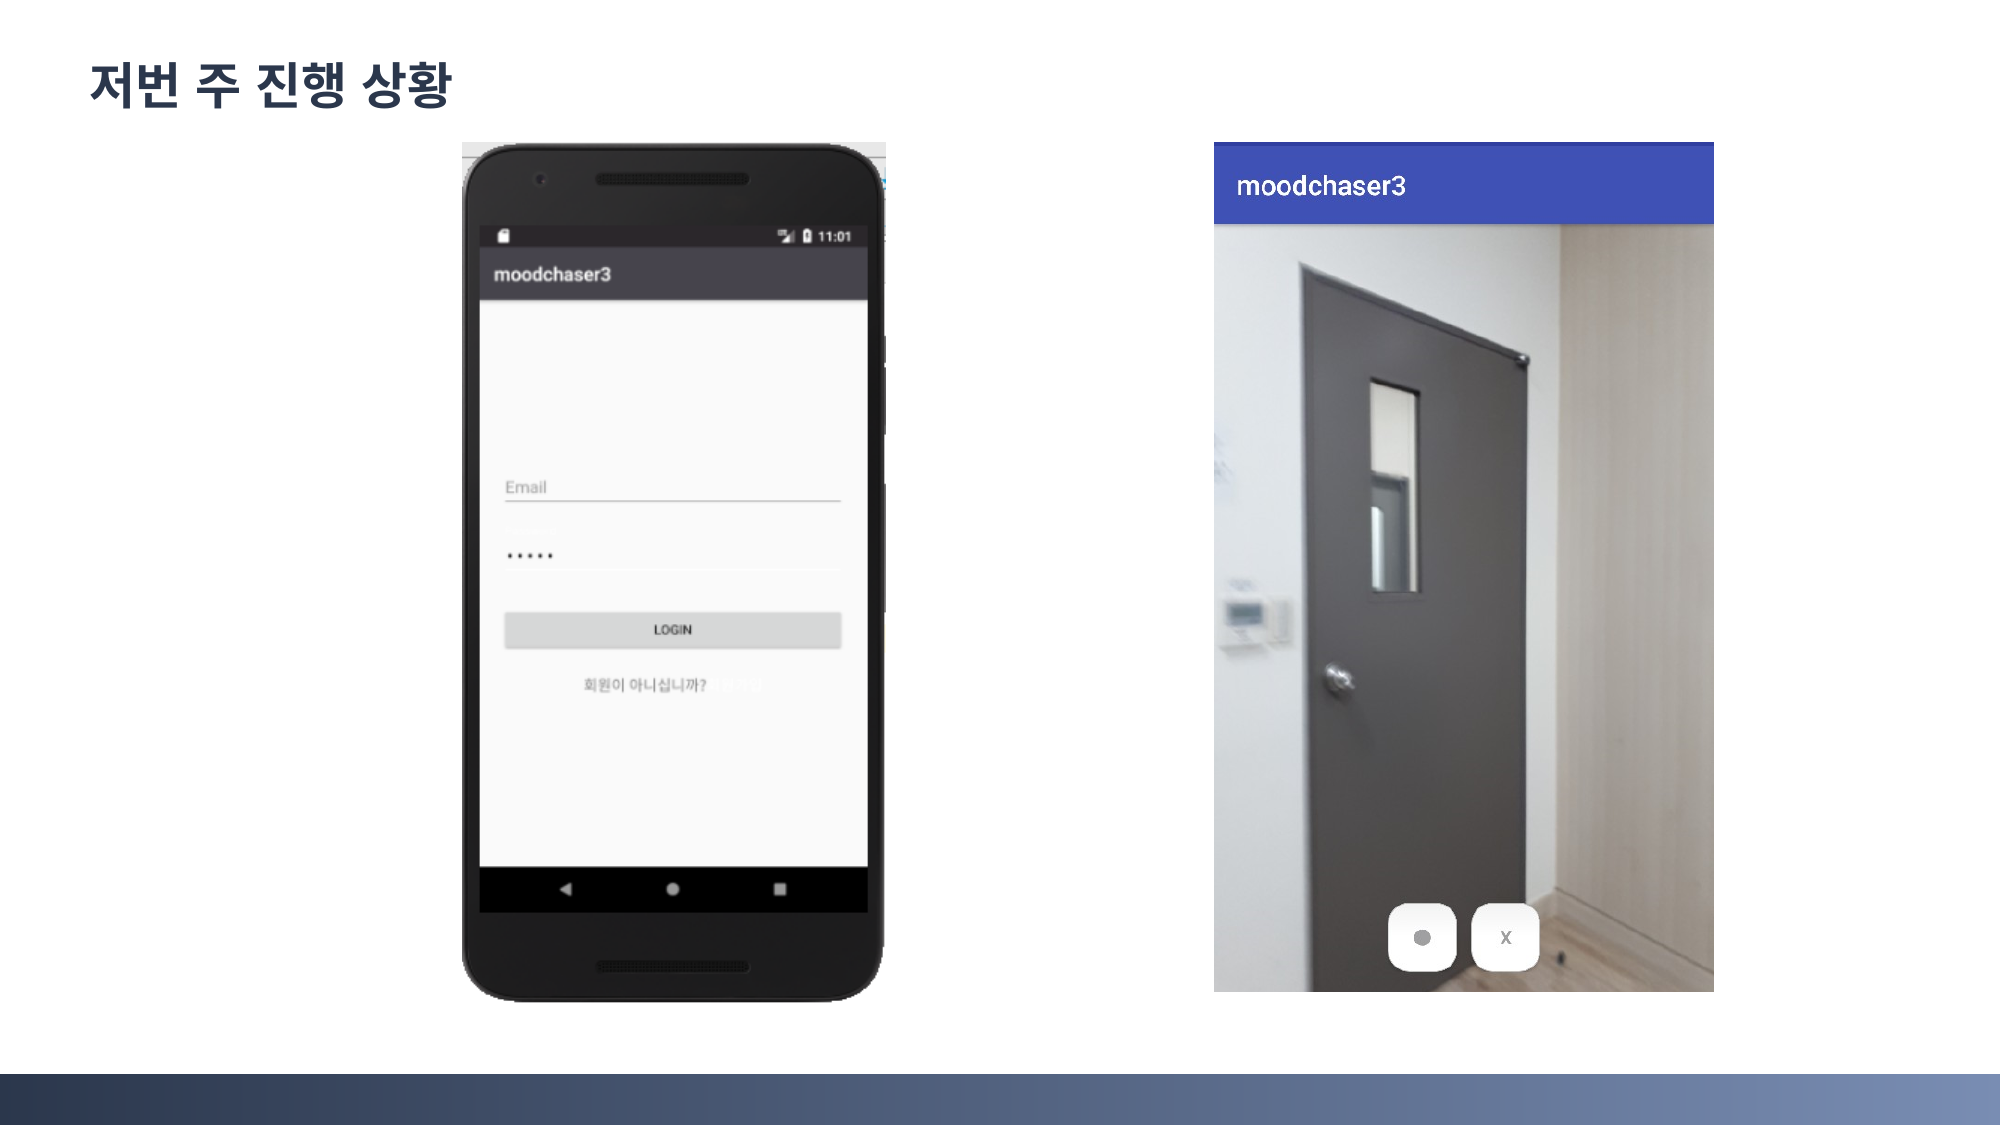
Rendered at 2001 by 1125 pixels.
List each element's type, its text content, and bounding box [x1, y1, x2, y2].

text_box 저번 주 진행 상황 [75, 47, 1260, 122]
text_box [0, 1074, 2000, 1125]
picture [1214, 142, 1714, 992]
picture [462, 142, 886, 1004]
